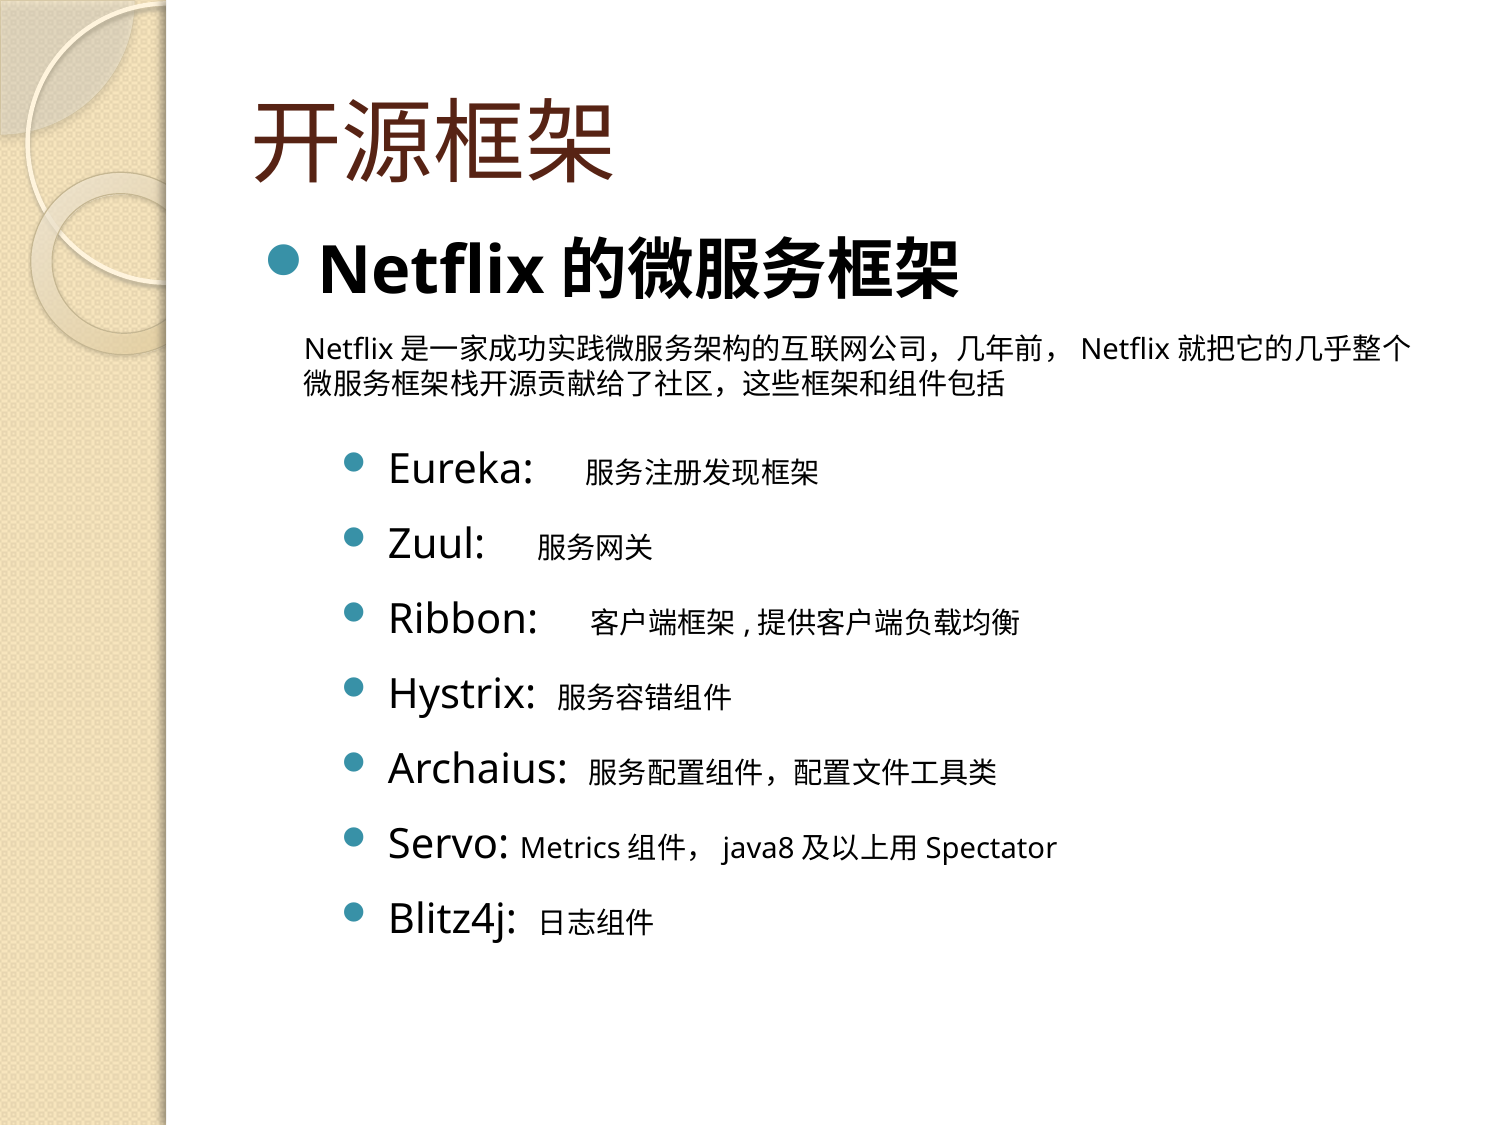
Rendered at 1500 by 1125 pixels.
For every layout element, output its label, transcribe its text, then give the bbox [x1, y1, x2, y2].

list Netflix的微服务框架 [235, 237, 1466, 339]
text_box Netflix是一家成功实践微服务架构的互联网公司，几年前，Netflix就把它的几乎整个微服务框架栈开源贡献给了社区，这些框架和组件包括 [289, 323, 1435, 408]
text_box Eureka: 服务注册发现框架 Zuul: 服务网关 Ribbon: 客户端框架,提供客户端负载均衡 Hystrix: 服务容错组件 Archaius: 服务配置组件，配置文件工具类 Servo: Metrics组件，java8及以上用Spectator Blitz4j: 日志组件 [313, 422, 1500, 1037]
title 开源框架 [235, 45, 1466, 233]
